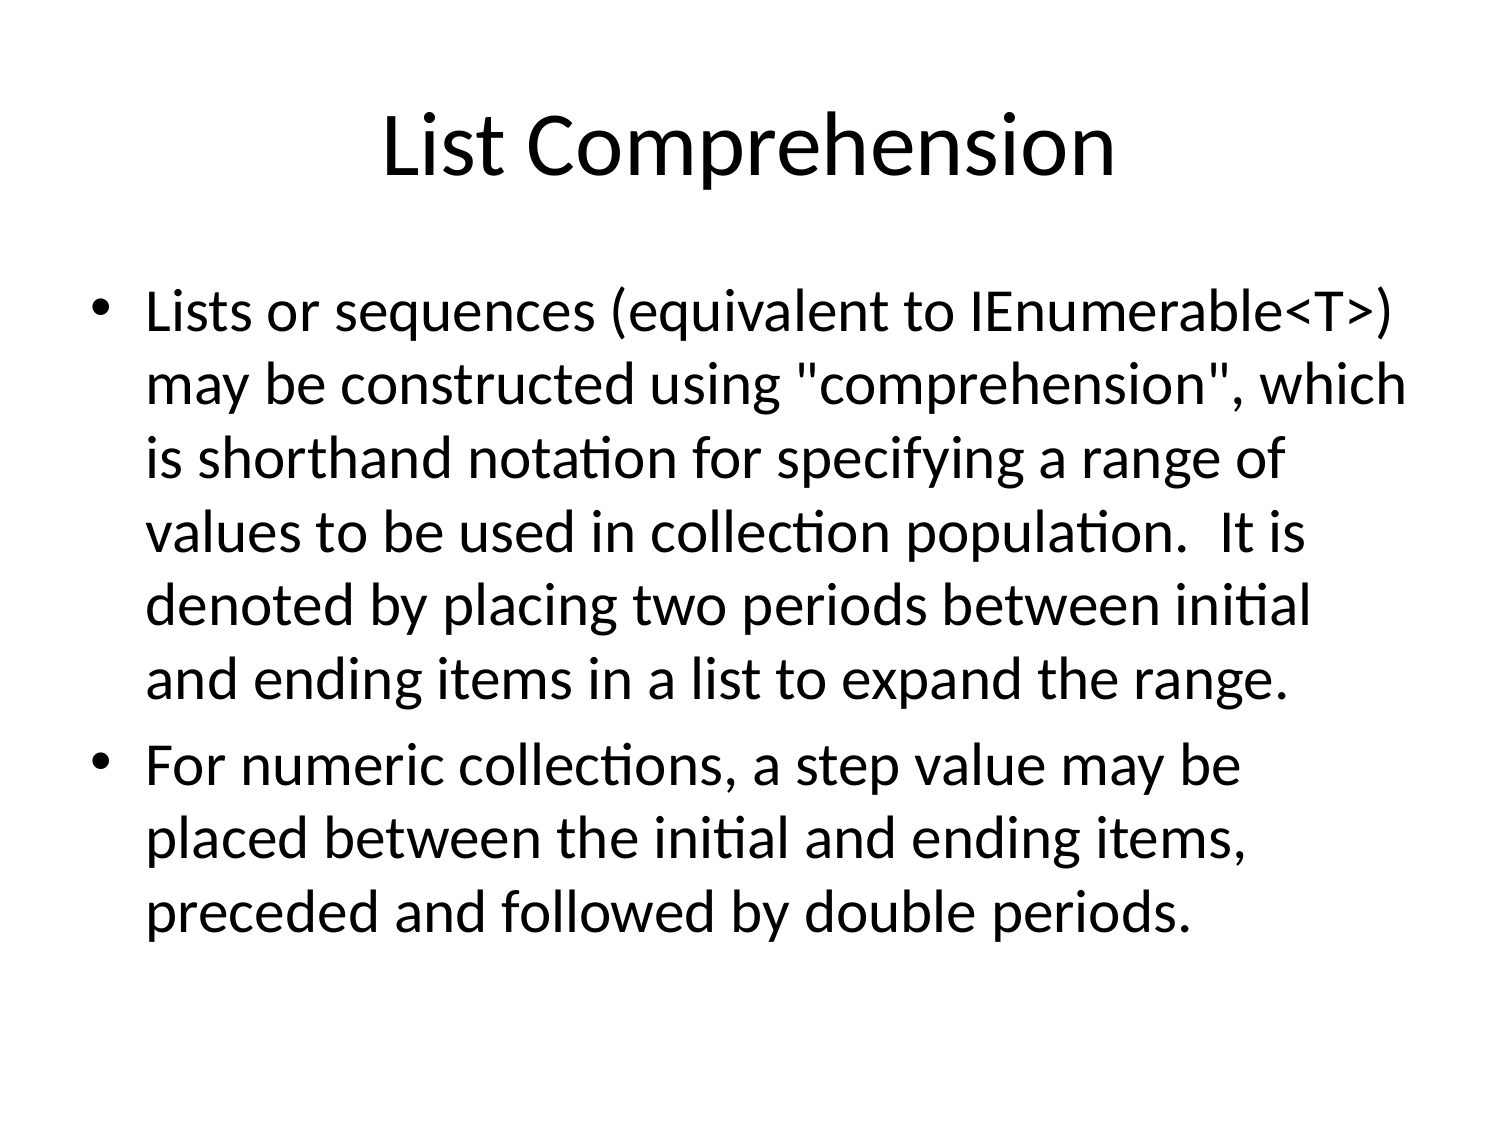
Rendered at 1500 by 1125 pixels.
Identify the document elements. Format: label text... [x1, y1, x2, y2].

list Lists or sequences (equivalent to IEnumerable<T>) may be constructed using "comprehension", which is shorthand notation for specifying a range of values to be used in collection population. It is denoted by placing two periods between initial and ending items in a list to expand the range. For numeric collections, a step value may be placed between the initial and ending items, preceded and followed by double periods. [75, 262, 1425, 1005]
title List Comprehension [75, 45, 1425, 233]
